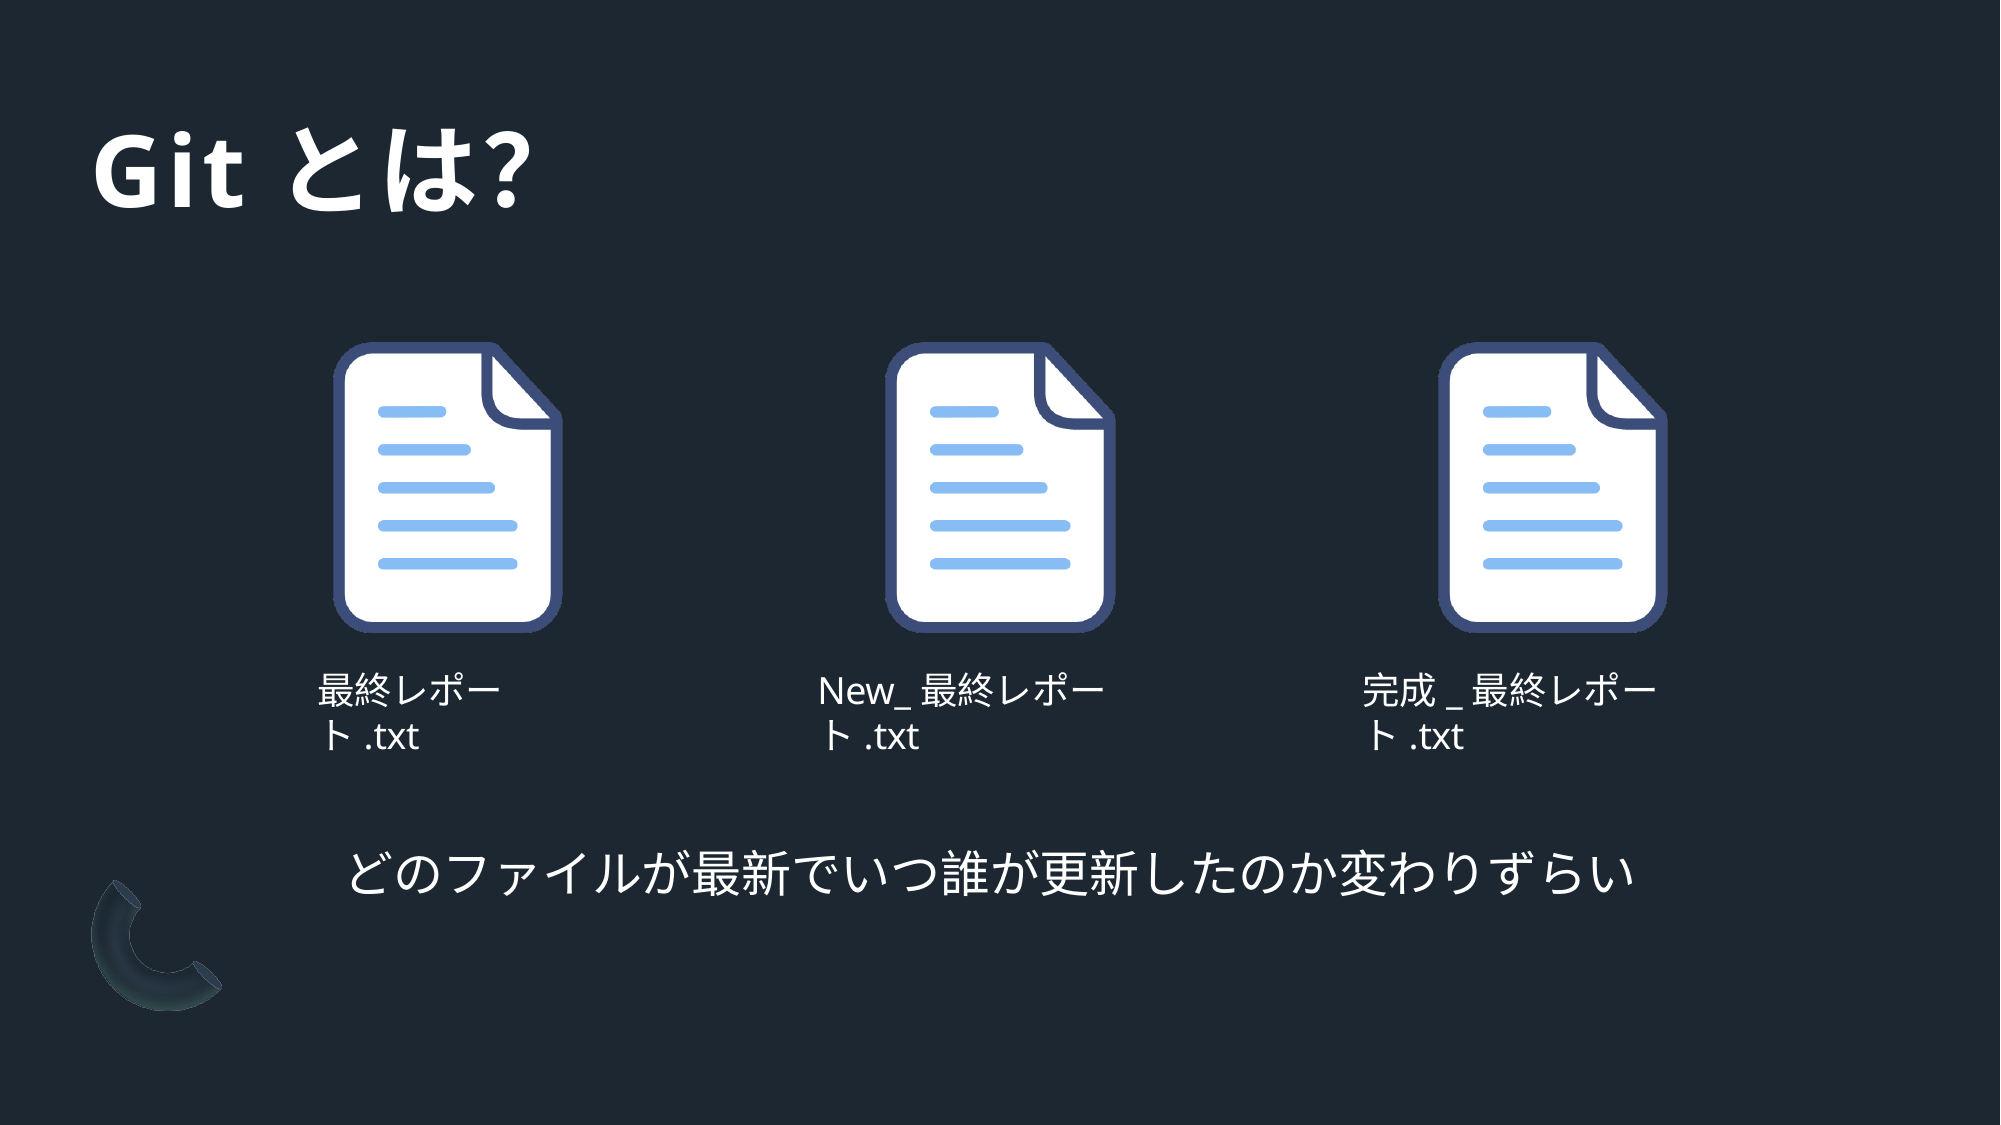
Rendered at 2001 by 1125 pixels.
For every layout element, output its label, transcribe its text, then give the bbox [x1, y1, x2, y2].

picture [854, 341, 1146, 634]
title Gitとは？ [88, 105, 1401, 296]
text_box 完成_最終レポート.txt [1359, 665, 1738, 758]
picture [1406, 341, 1699, 634]
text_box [90, 872, 229, 1011]
picture [301, 341, 594, 634]
text_box 最終レポート.txt [314, 665, 599, 758]
text_box どのファイルが最新でいつ誰が更新したのか変わりずらい [341, 840, 1646, 903]
text_box New_最終レポート.txt [815, 665, 1196, 758]
